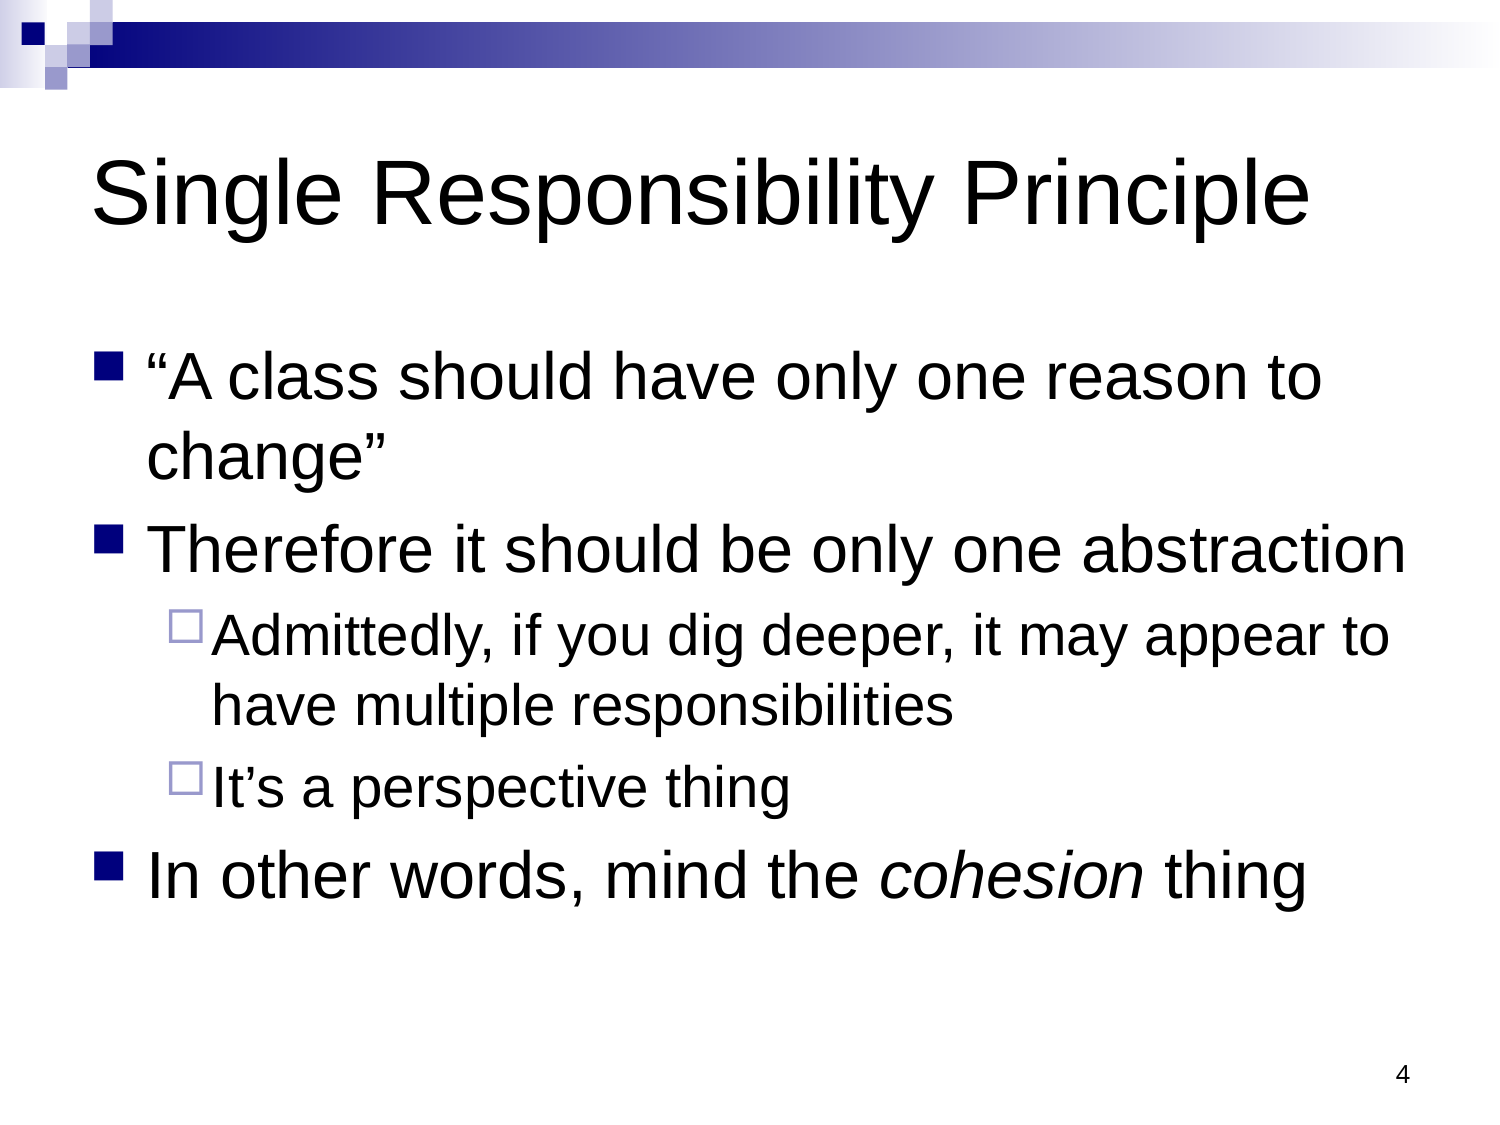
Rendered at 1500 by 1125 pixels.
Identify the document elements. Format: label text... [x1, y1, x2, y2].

title Single Responsibility Principle [75, 75, 1425, 300]
list “A class should have only one reason to change” Therefore it should be only one abstraction Admittedly, if you dig deeper, it may appear to have multiple responsibilities It’s a perspective thing In other words, mind the cohesion thing [75, 324, 1425, 963]
slide_number 4 [1074, 1025, 1425, 1100]
